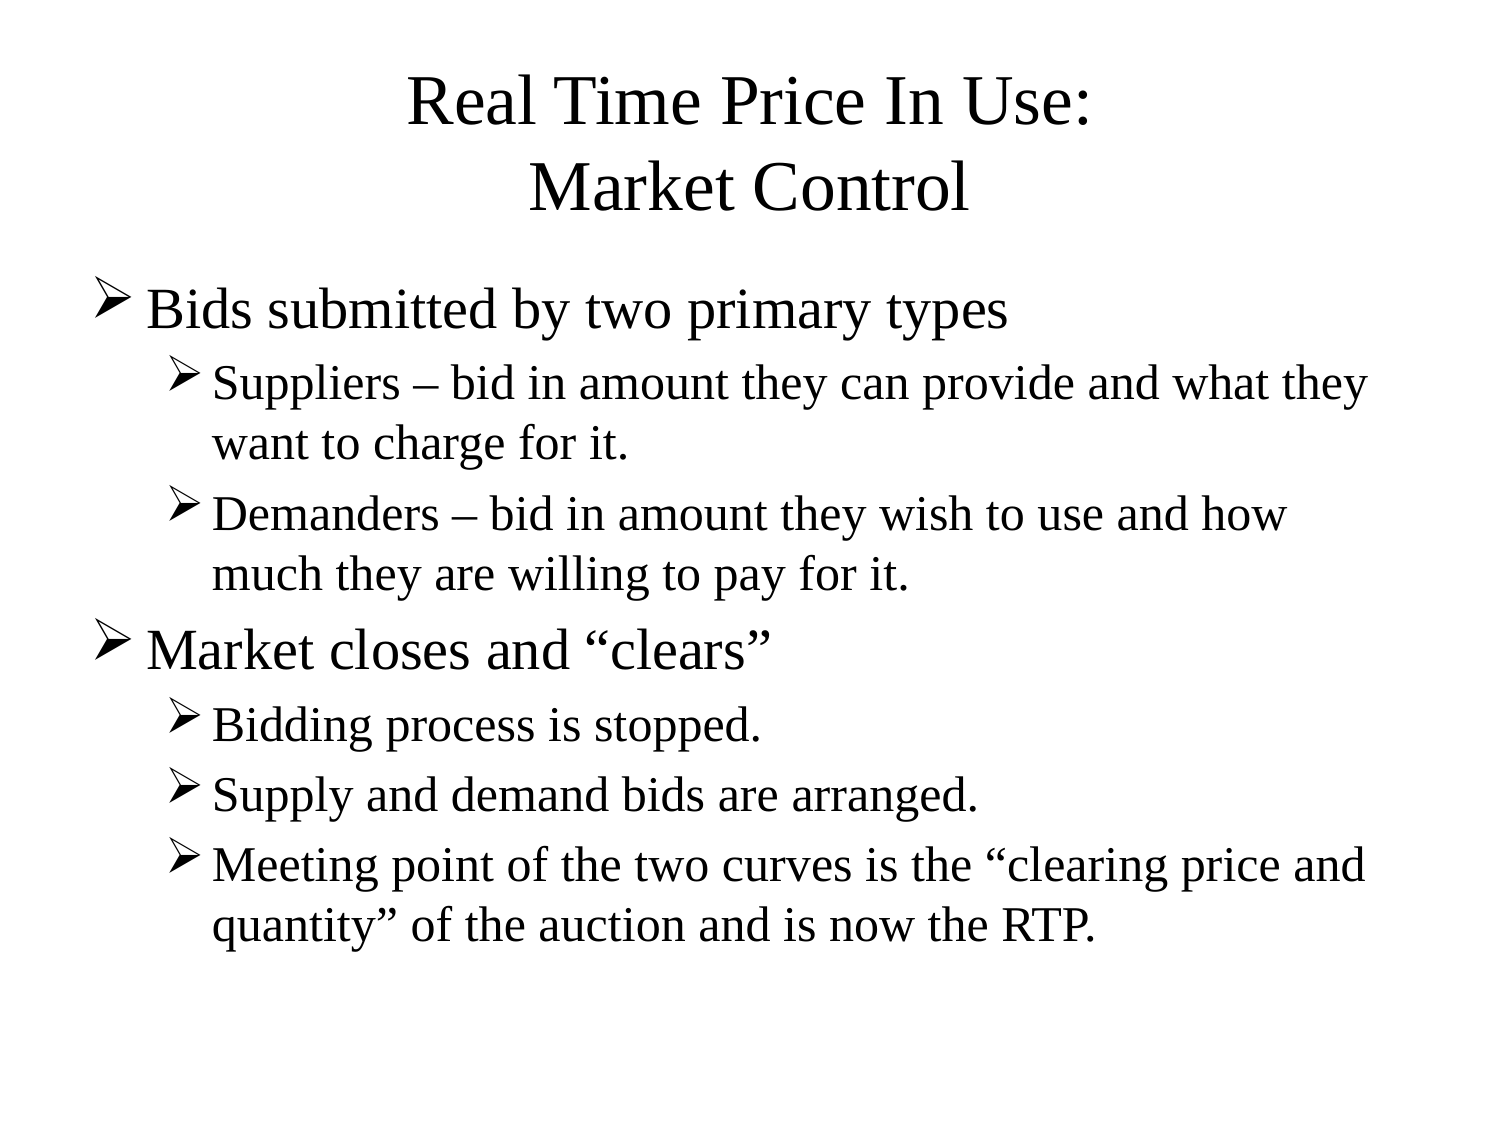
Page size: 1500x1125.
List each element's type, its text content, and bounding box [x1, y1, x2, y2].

title Real Time Price In Use: Market Control [75, 45, 1425, 233]
list Bids submitted by two primary types Suppliers – bid in amount they can provide and what they want to charge for it. Demanders – bid in amount they wish to use and how much they are willing to pay for it. Market closes and “clears” Bidding process is stopped. Supply and demand bids are arranged. Meeting point of the two curves is the “clearing price and quantity” of the auction and is now the RTP. [75, 262, 1425, 1005]
